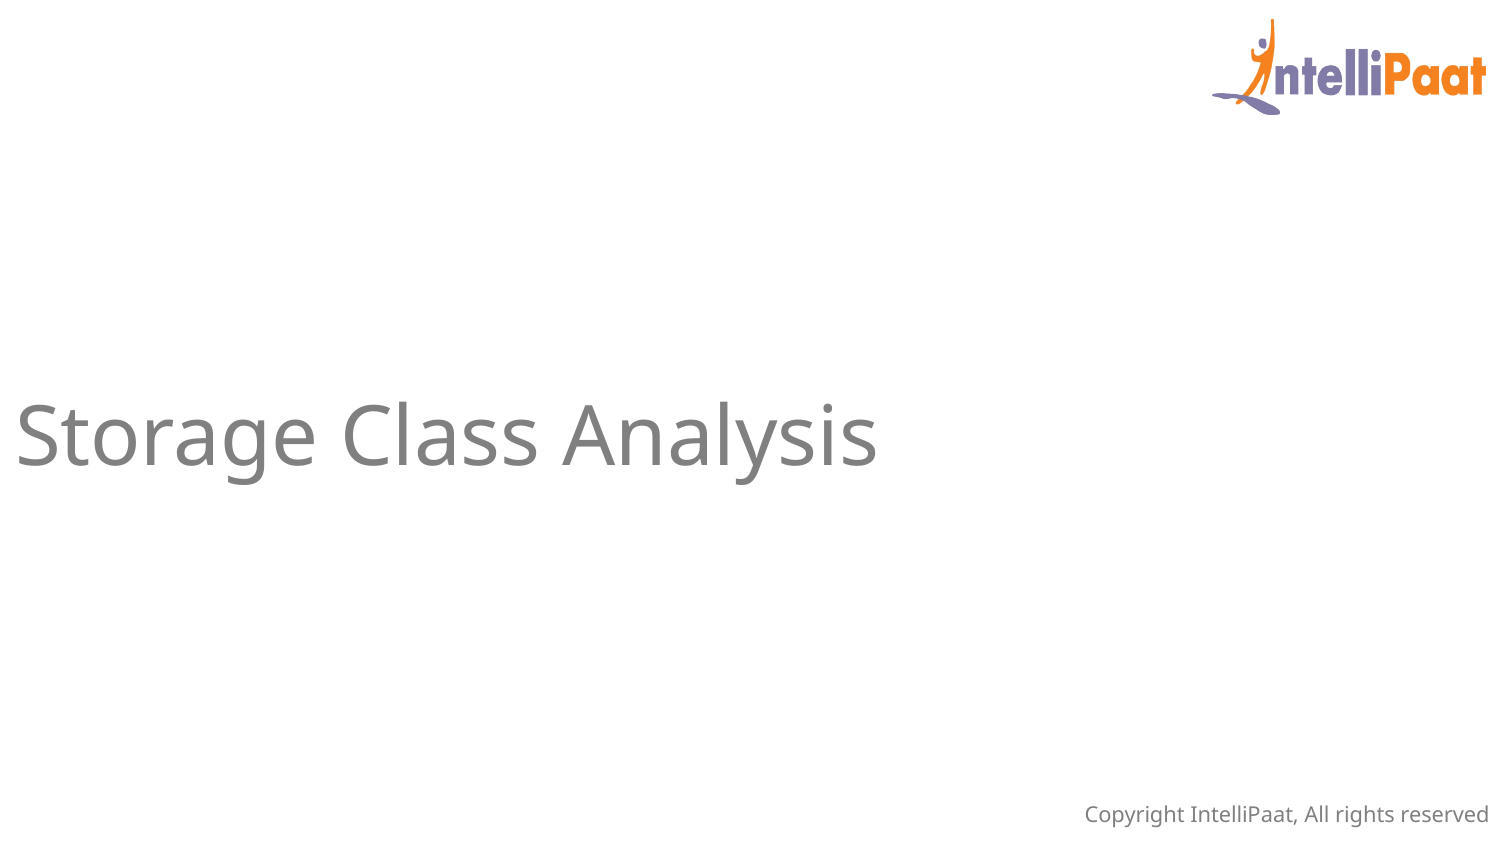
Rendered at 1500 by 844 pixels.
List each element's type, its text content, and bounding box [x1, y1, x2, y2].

picture [1212, 19, 1486, 115]
list Storage Class Analysis [15, 351, 1187, 527]
